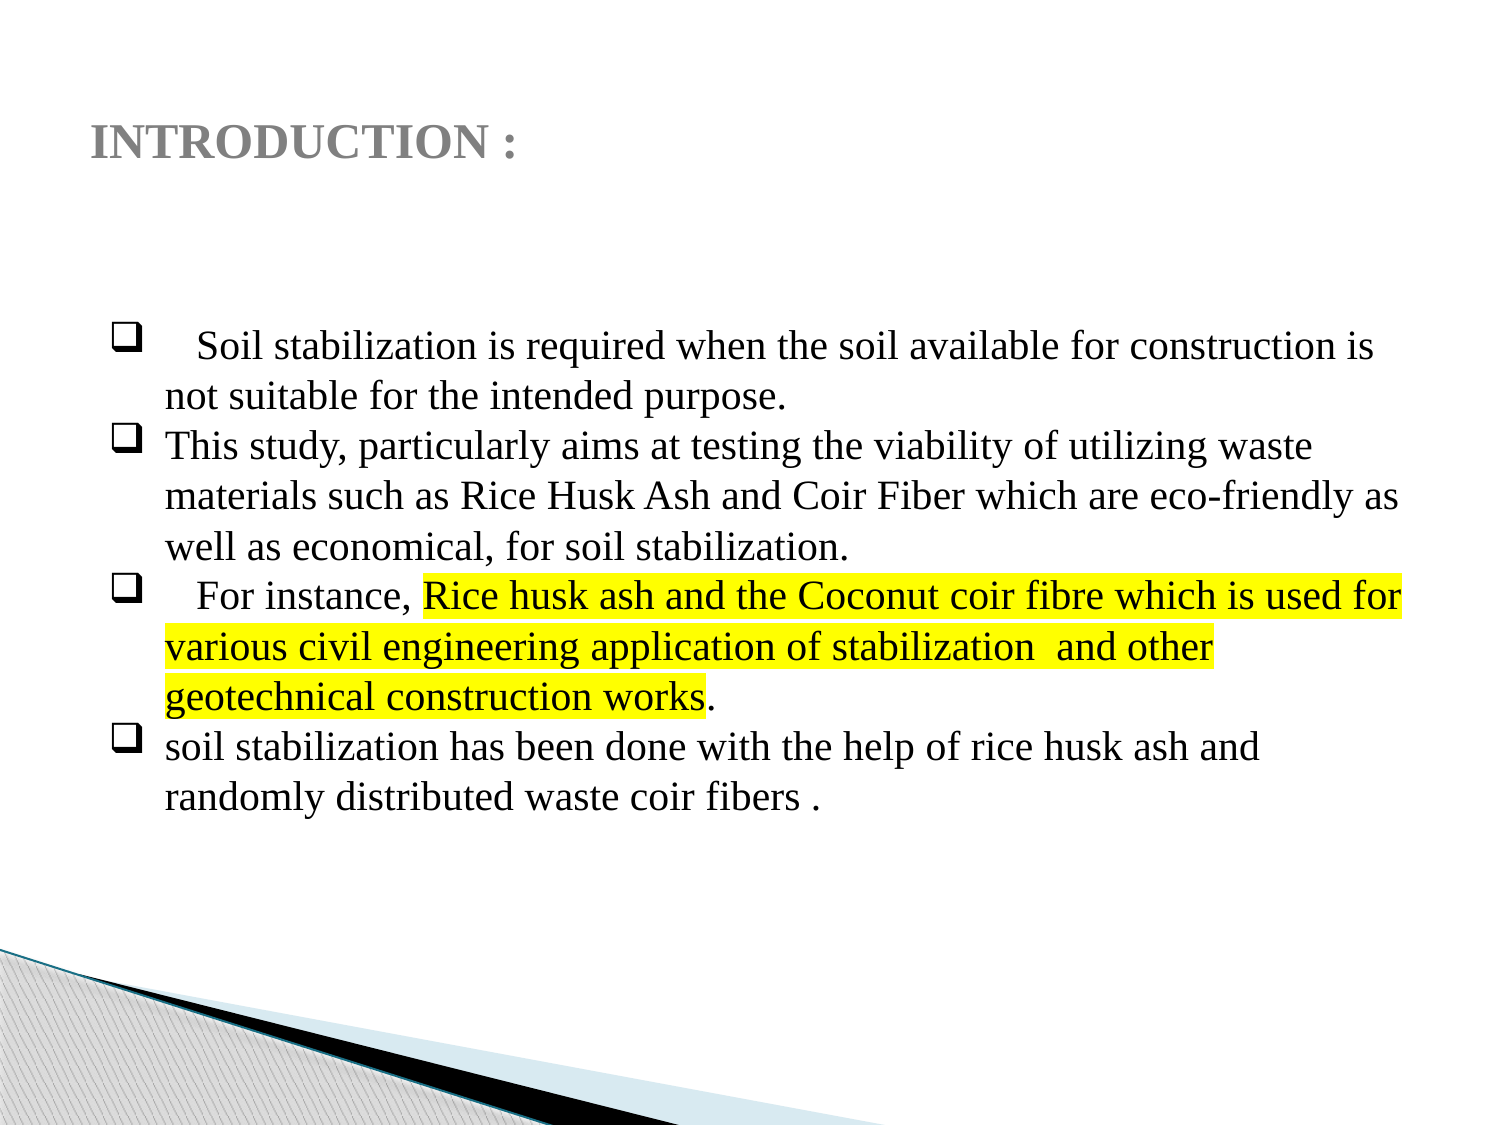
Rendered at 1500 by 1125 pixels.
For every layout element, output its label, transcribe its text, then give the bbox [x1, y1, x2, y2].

title INTRODUCTION : [75, 45, 1425, 233]
list Soil stabilization is required when the soil available for construction is not suitable for the intended purpose. This study, particularly aims at testing the viability of utilizing waste materials such as Rice Husk Ash and Coir Fiber which are eco-friendly as well as economical, for soil stabilization. For instance, Rice husk ash and the Coconut coir fibre which is used for various civil engineering application of stabilization and other geotechnical construction works. soil stabilization has been done with the help of rice husk ash and randomly distributed waste coir fibers . [75, 243, 1425, 986]
